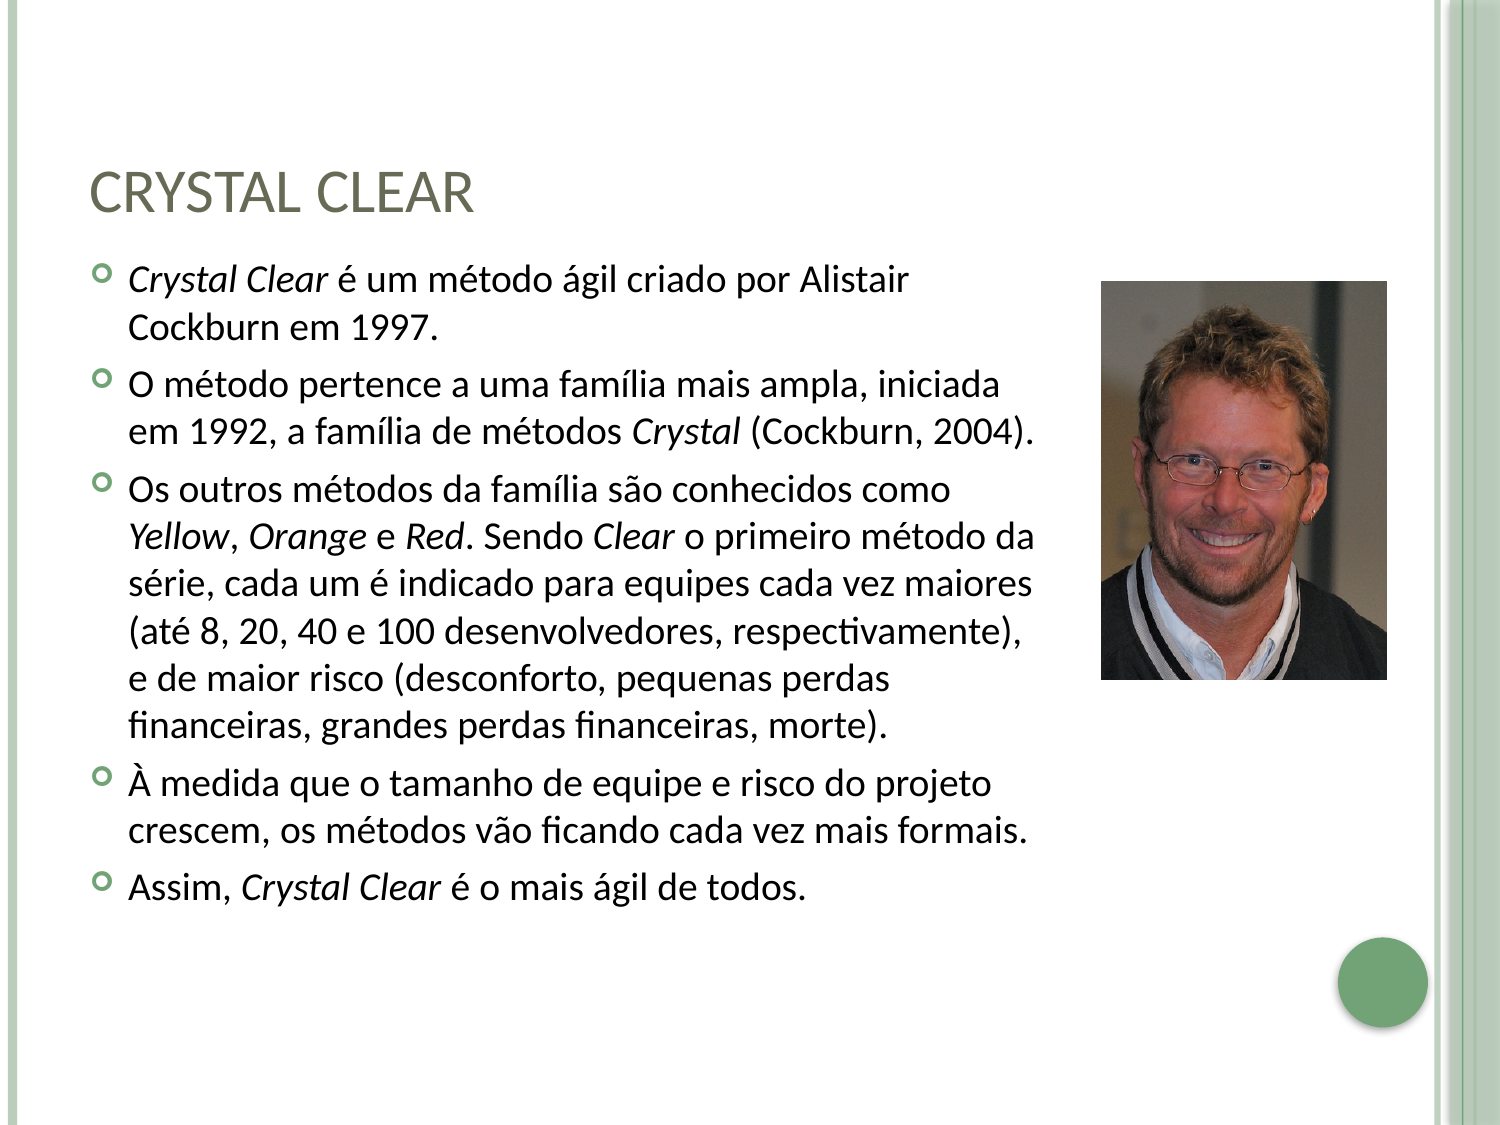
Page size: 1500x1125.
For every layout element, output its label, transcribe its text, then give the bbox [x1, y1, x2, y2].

picture [1101, 280, 1388, 681]
title Crystal clear [75, 45, 1300, 233]
list Crystal Clear é um método ágil criado por Alistair Cockburn em 1997. O método pertence a uma família mais ampla, iniciada em 1992, a família de métodos Crystal (Cockburn, 2004). Os outros métodos da família são conhecidos como Yellow, Orange e Red. Sendo Clear o primeiro método da série, cada um é indicado para equipes cada vez maiores (até 8, 20, 40 e 100 desenvolvedores, respectivamente), e de maior risco (desconforto, pequenas perdas financeiras, grandes perdas financeiras, morte). À medida que o tamanho de equipe e risco do projeto crescem, os métodos vão ficando cada vez mais formais. Assim, Crystal Clear é o mais ágil de todos. [75, 246, 1055, 1062]
